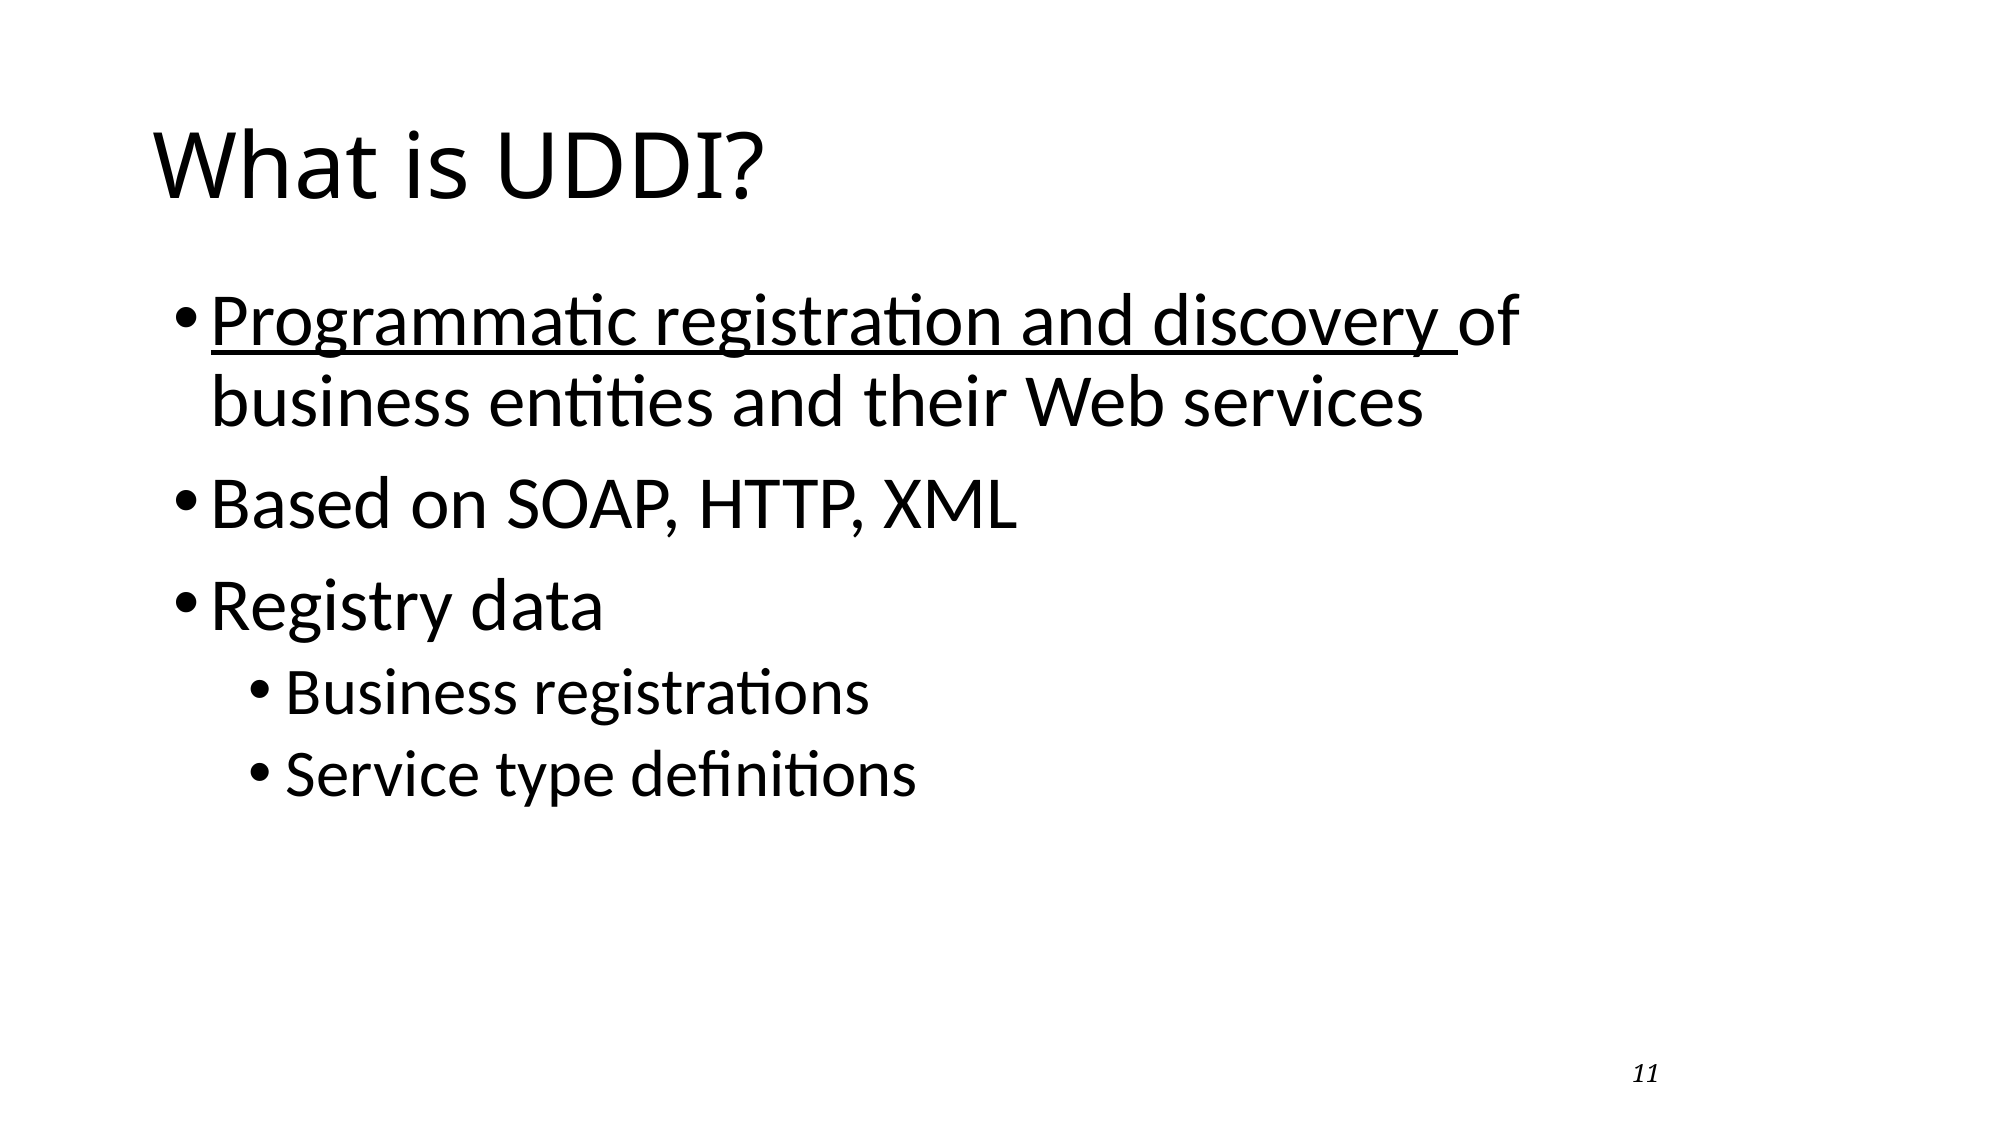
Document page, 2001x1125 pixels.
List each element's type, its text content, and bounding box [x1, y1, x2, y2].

text_box 11 [1325, 1024, 1675, 1100]
title What is UDDI? [137, 59, 1863, 278]
list Programmatic registration and discovery of business entities and their Web services Based on SOAP, HTTP, XML Registry data Business registrations Service type definitions [158, 273, 1566, 1062]
